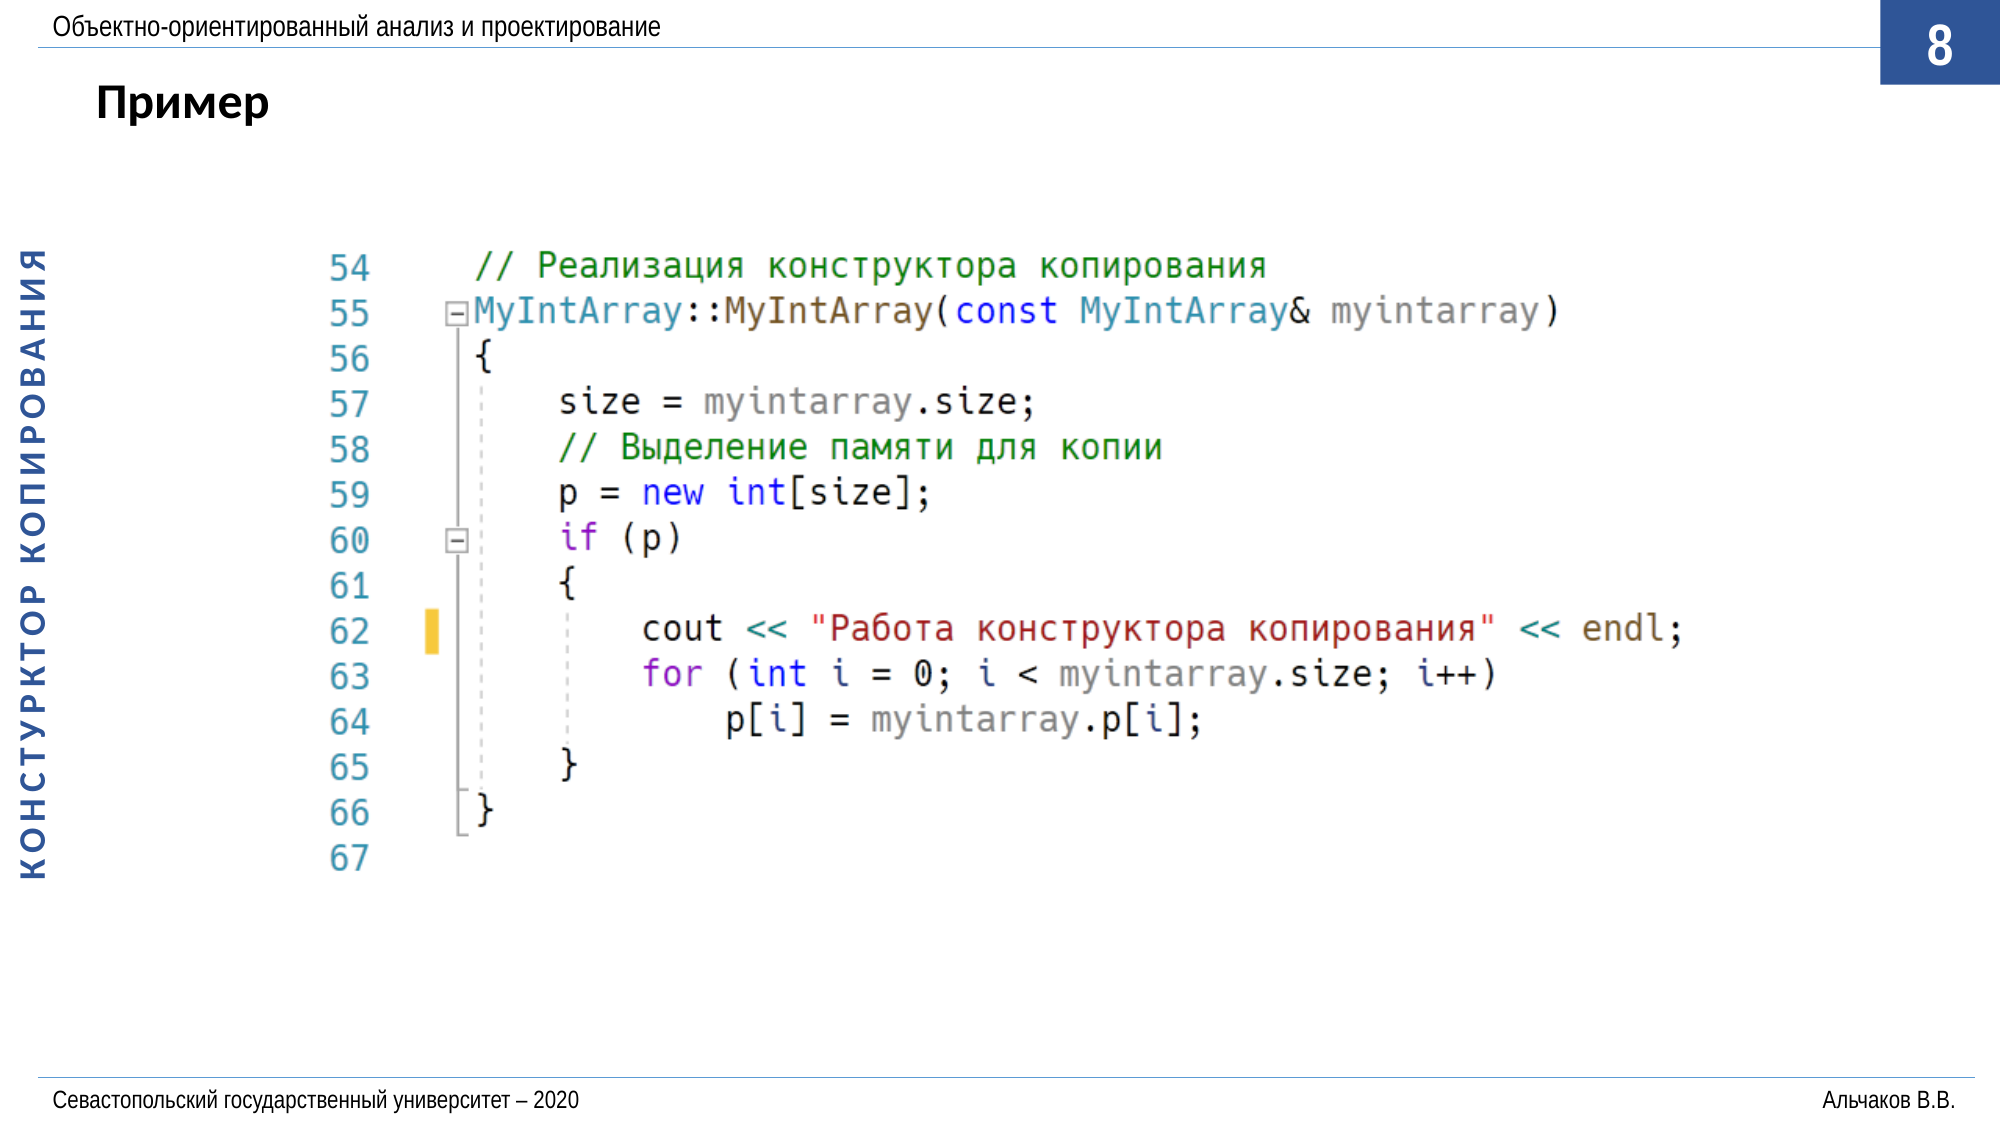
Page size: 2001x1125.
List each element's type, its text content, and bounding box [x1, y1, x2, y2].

text_box Пример [81, 61, 1881, 137]
picture [275, 242, 1725, 883]
text_box КОНСТУРКТОР КОПИРОВАНИЯ [0, 67, 76, 1063]
text_box 8 [1880, 0, 2000, 85]
text_box Севастопольский государственный университет – 2020 Альчаков В.В. [37, 1078, 1975, 1121]
text_box Объектно-ориентированный анализ и проектирование [37, 0, 1880, 47]
